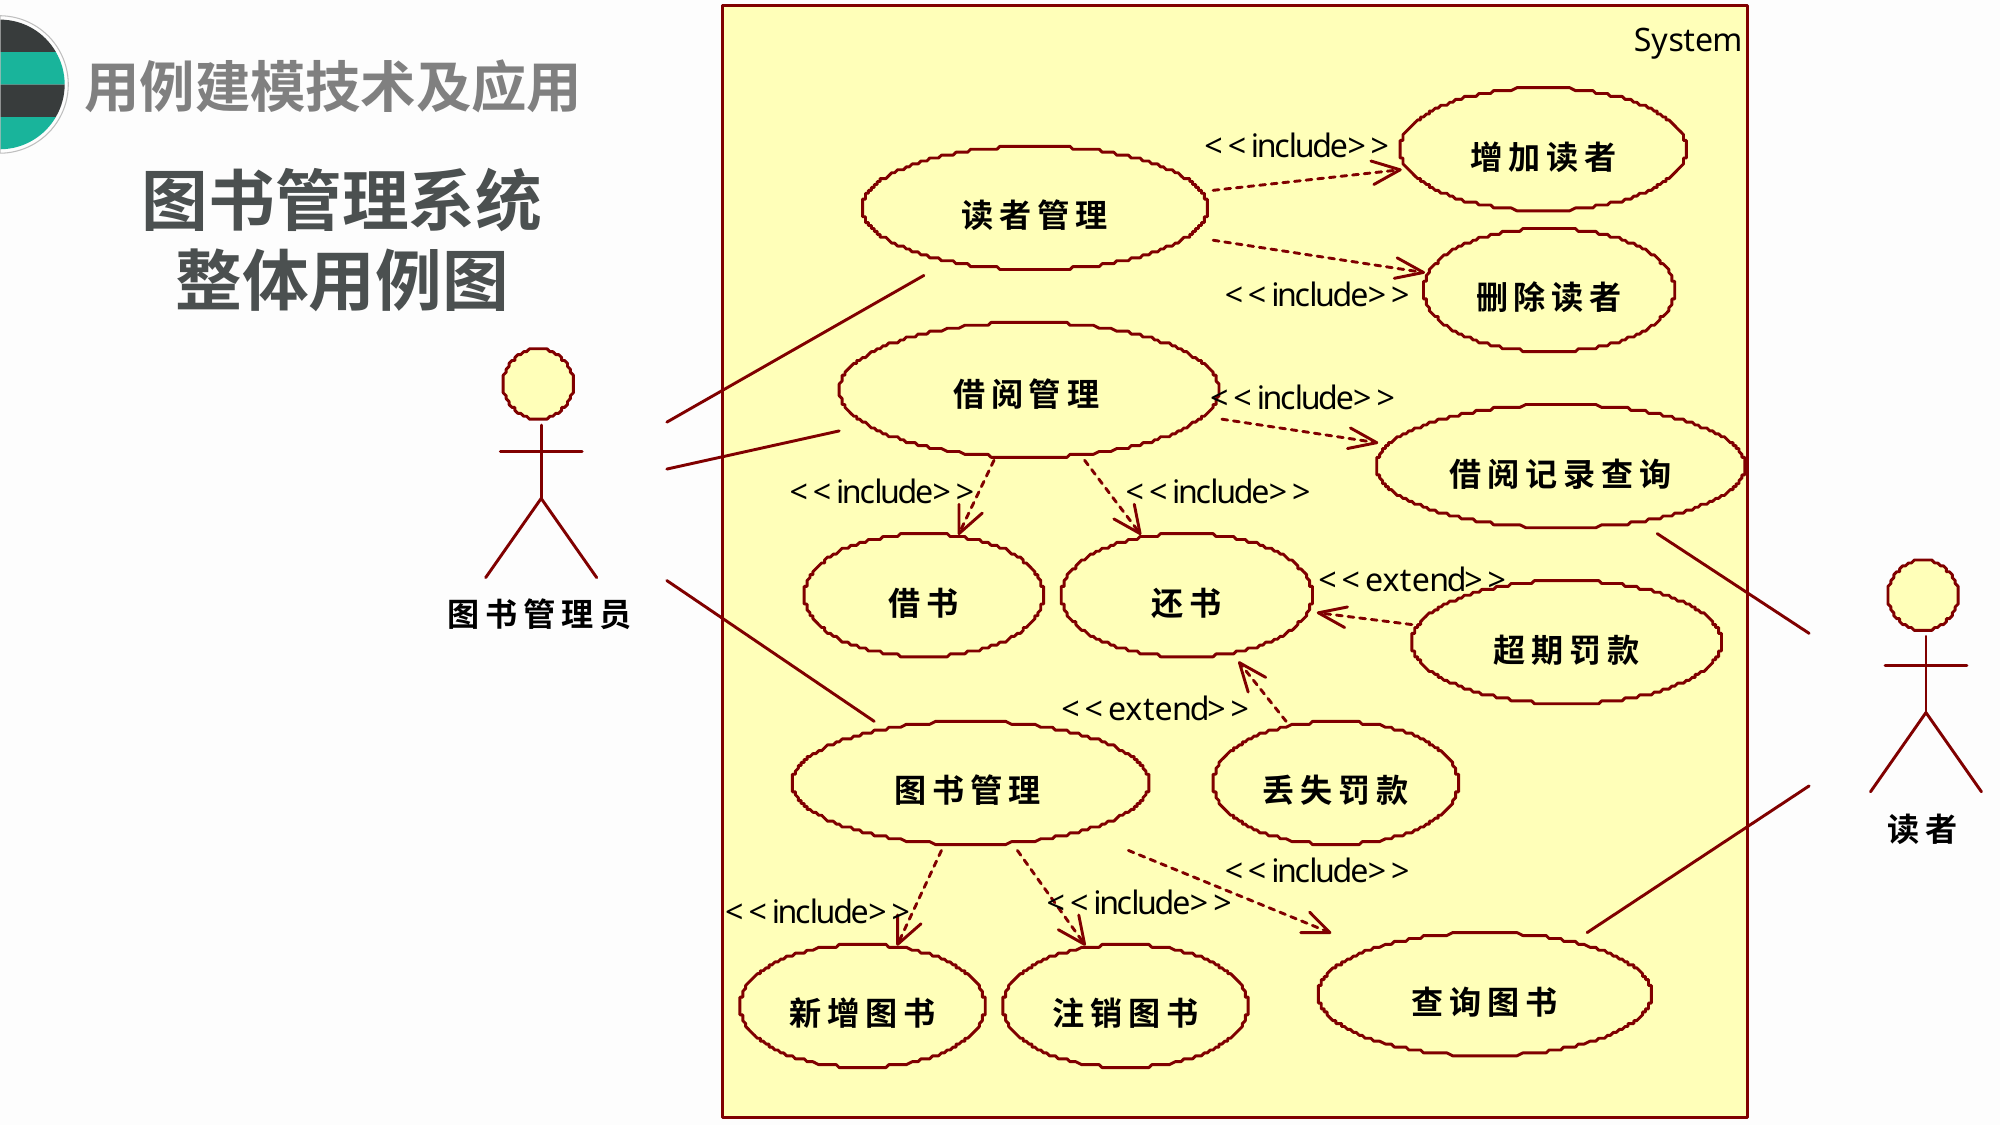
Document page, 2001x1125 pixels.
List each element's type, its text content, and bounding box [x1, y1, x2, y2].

text_box 用例建模技术及应用 [84, 52, 421, 119]
picture [421, 0, 2000, 1125]
text_box 图书管理系统 整体用例图 [127, 151, 421, 326]
